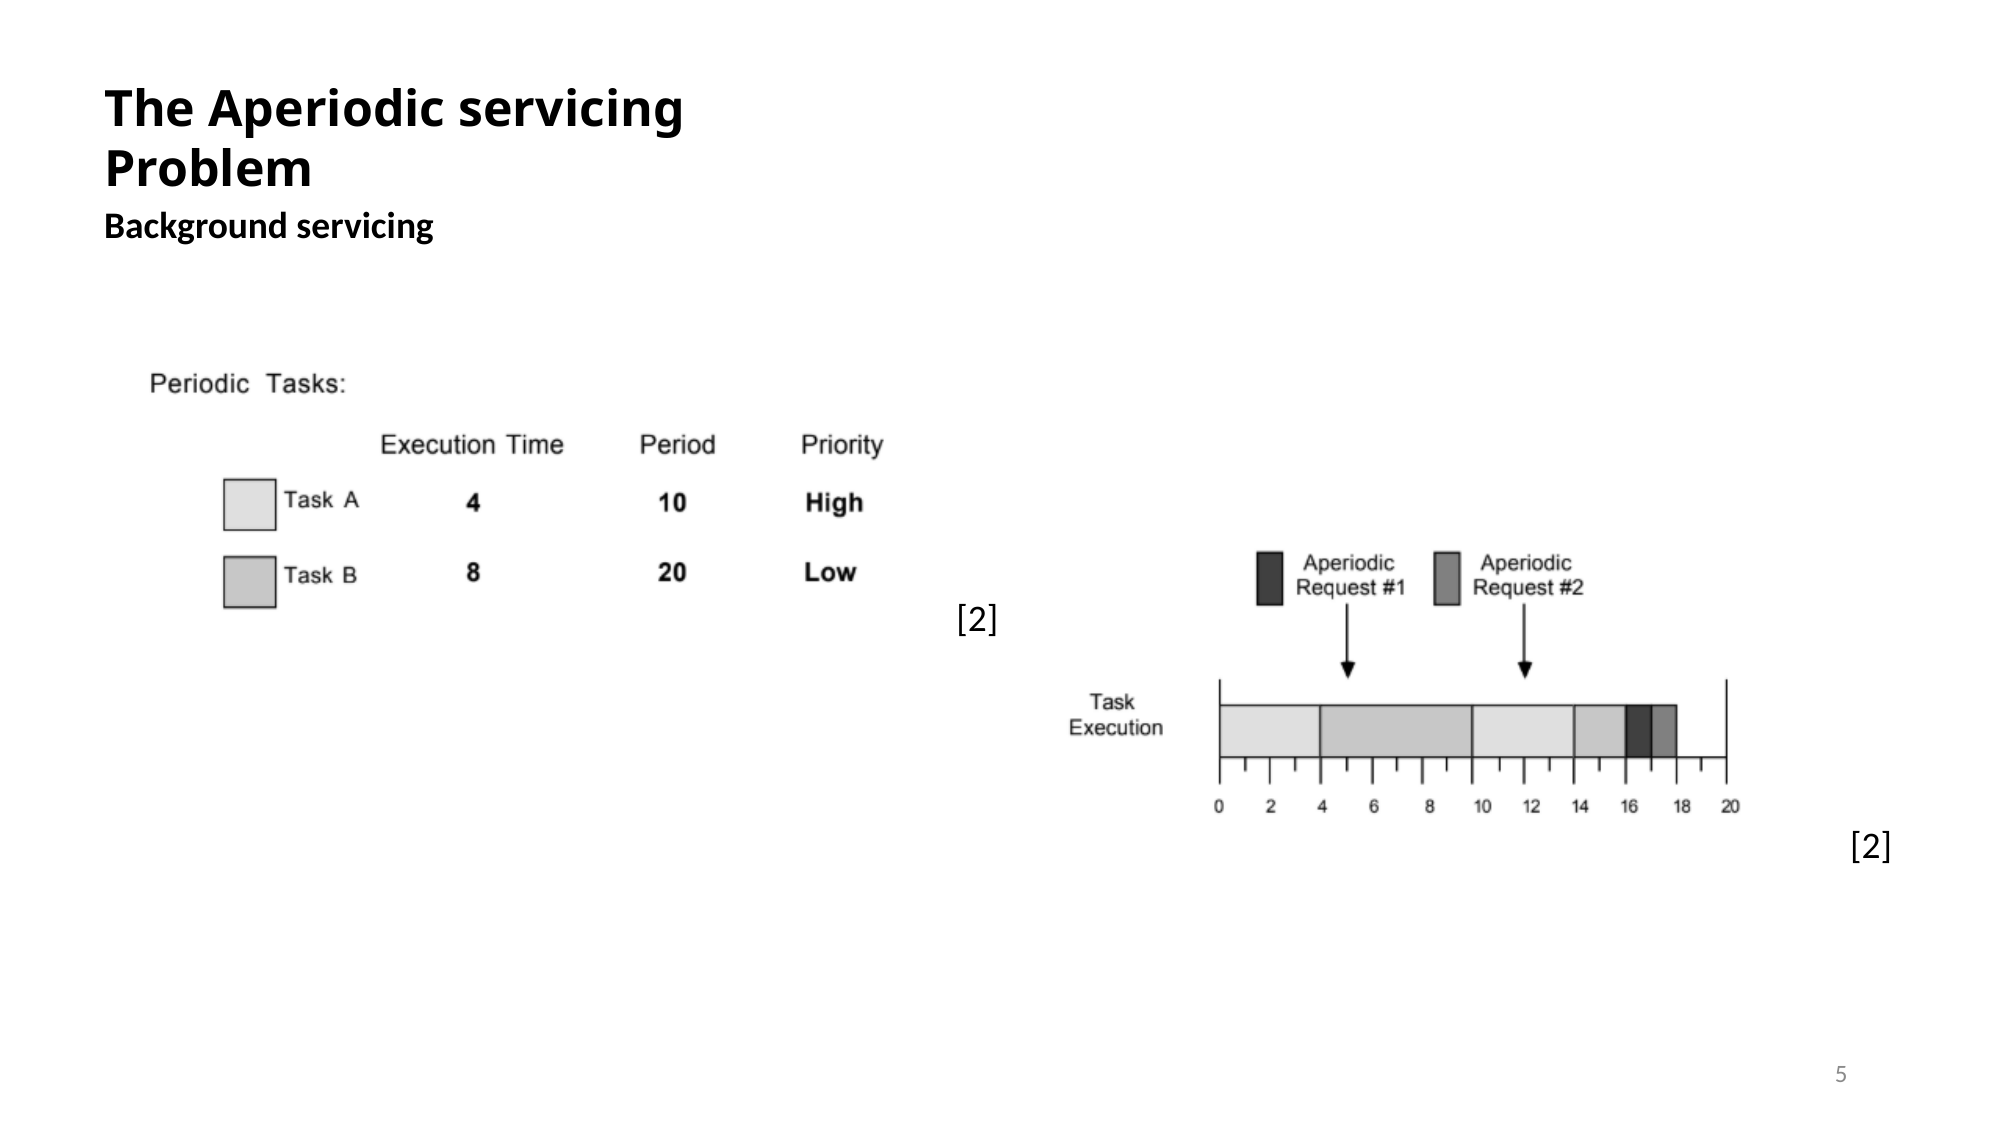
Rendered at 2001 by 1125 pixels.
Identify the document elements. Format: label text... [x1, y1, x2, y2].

text_box Background servicing [89, 194, 612, 254]
text_box The Aperiodic servicing Problem [89, 69, 837, 204]
picture [89, 341, 1806, 846]
text_box [2] [1835, 813, 1931, 873]
slide_number 5 [1412, 1042, 1863, 1103]
